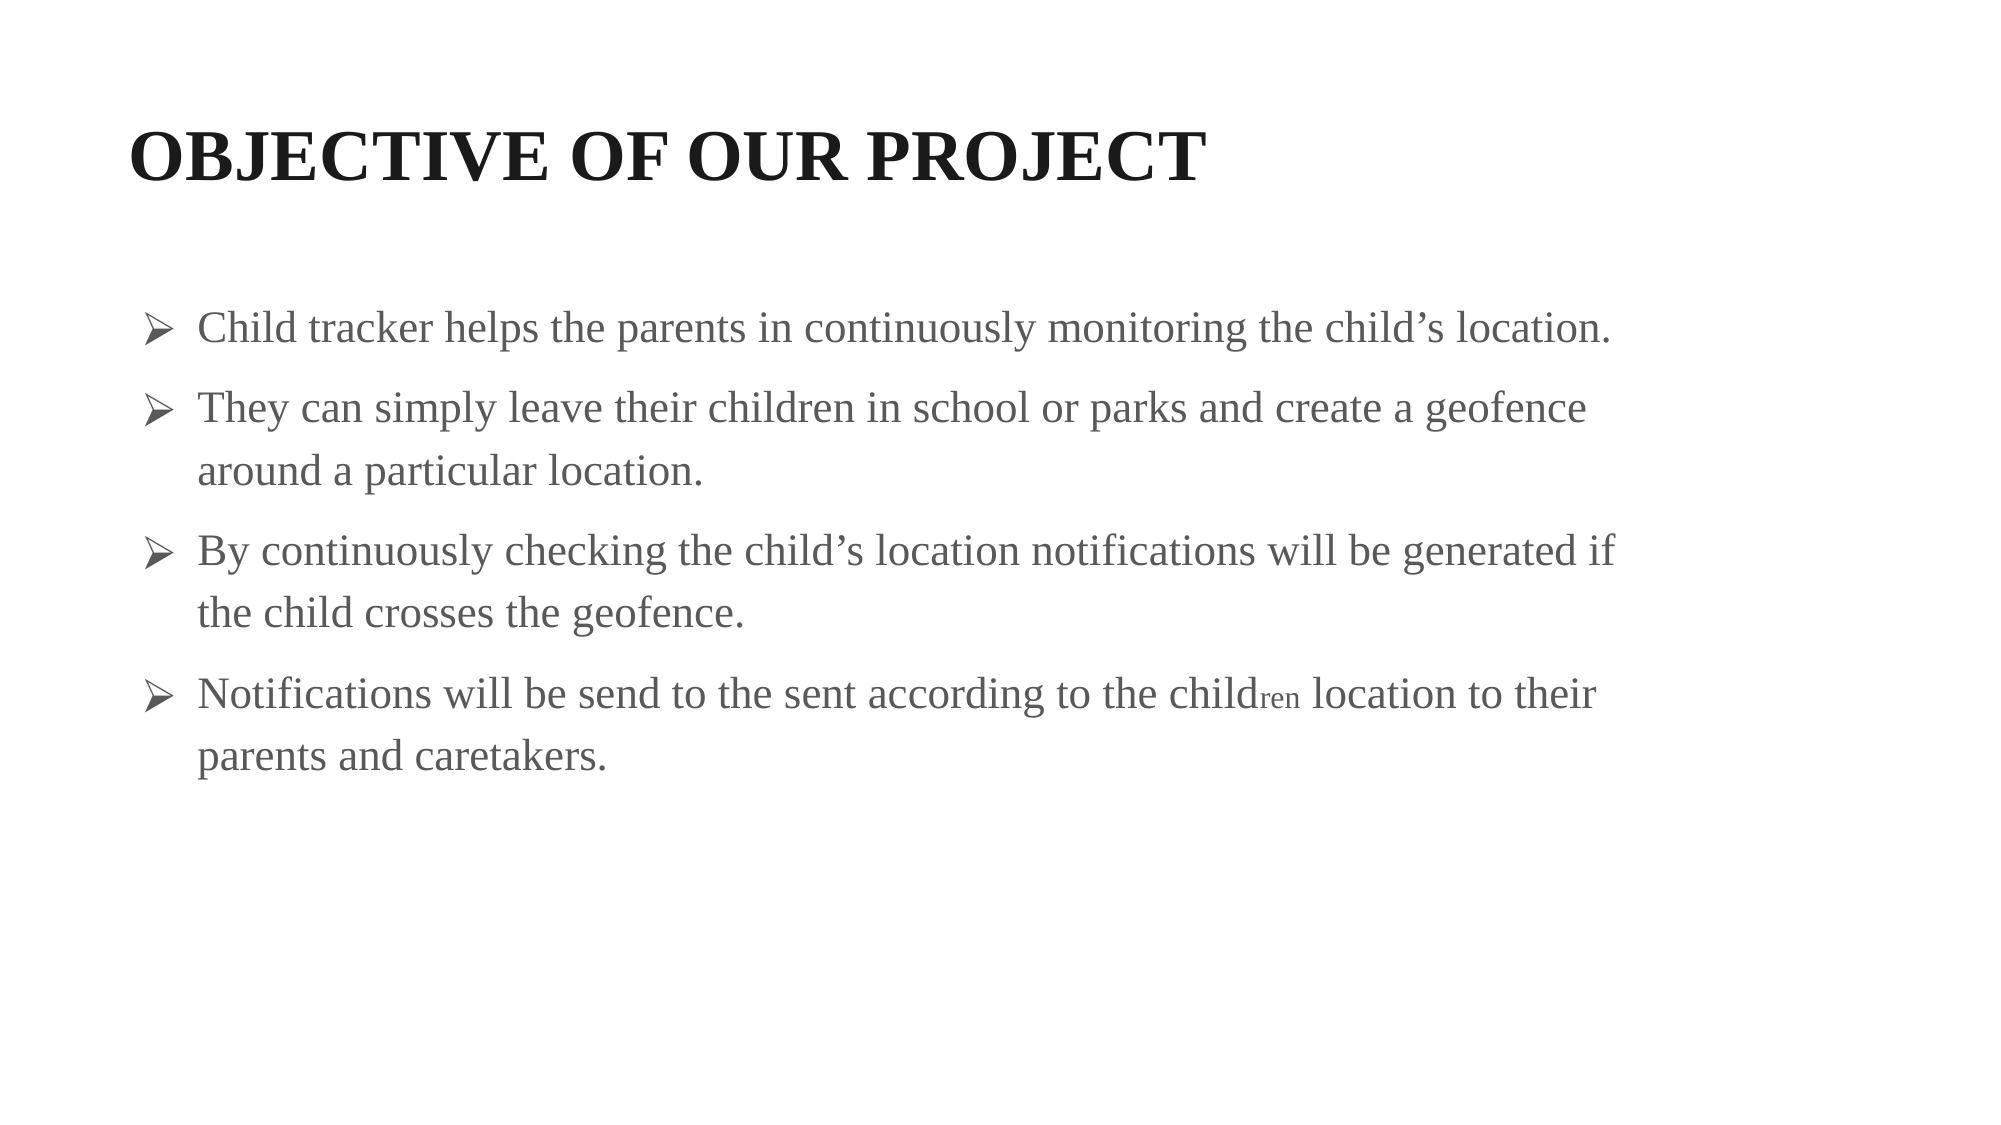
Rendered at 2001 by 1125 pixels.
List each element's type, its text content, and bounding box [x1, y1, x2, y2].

title OBJECTIVE OF OUR PROJECT [94, 99, 1506, 317]
list Child tracker helps the parents in continuously monitoring the child’s location. They can simply leave their children in school or parks and create a geofence around a particular location. By continuously checking the child’s location notifications will be generated if the child crosses the geofence. Notifications will be send to the sent according to the children location to their parents and caretakers. [127, 208, 1635, 846]
